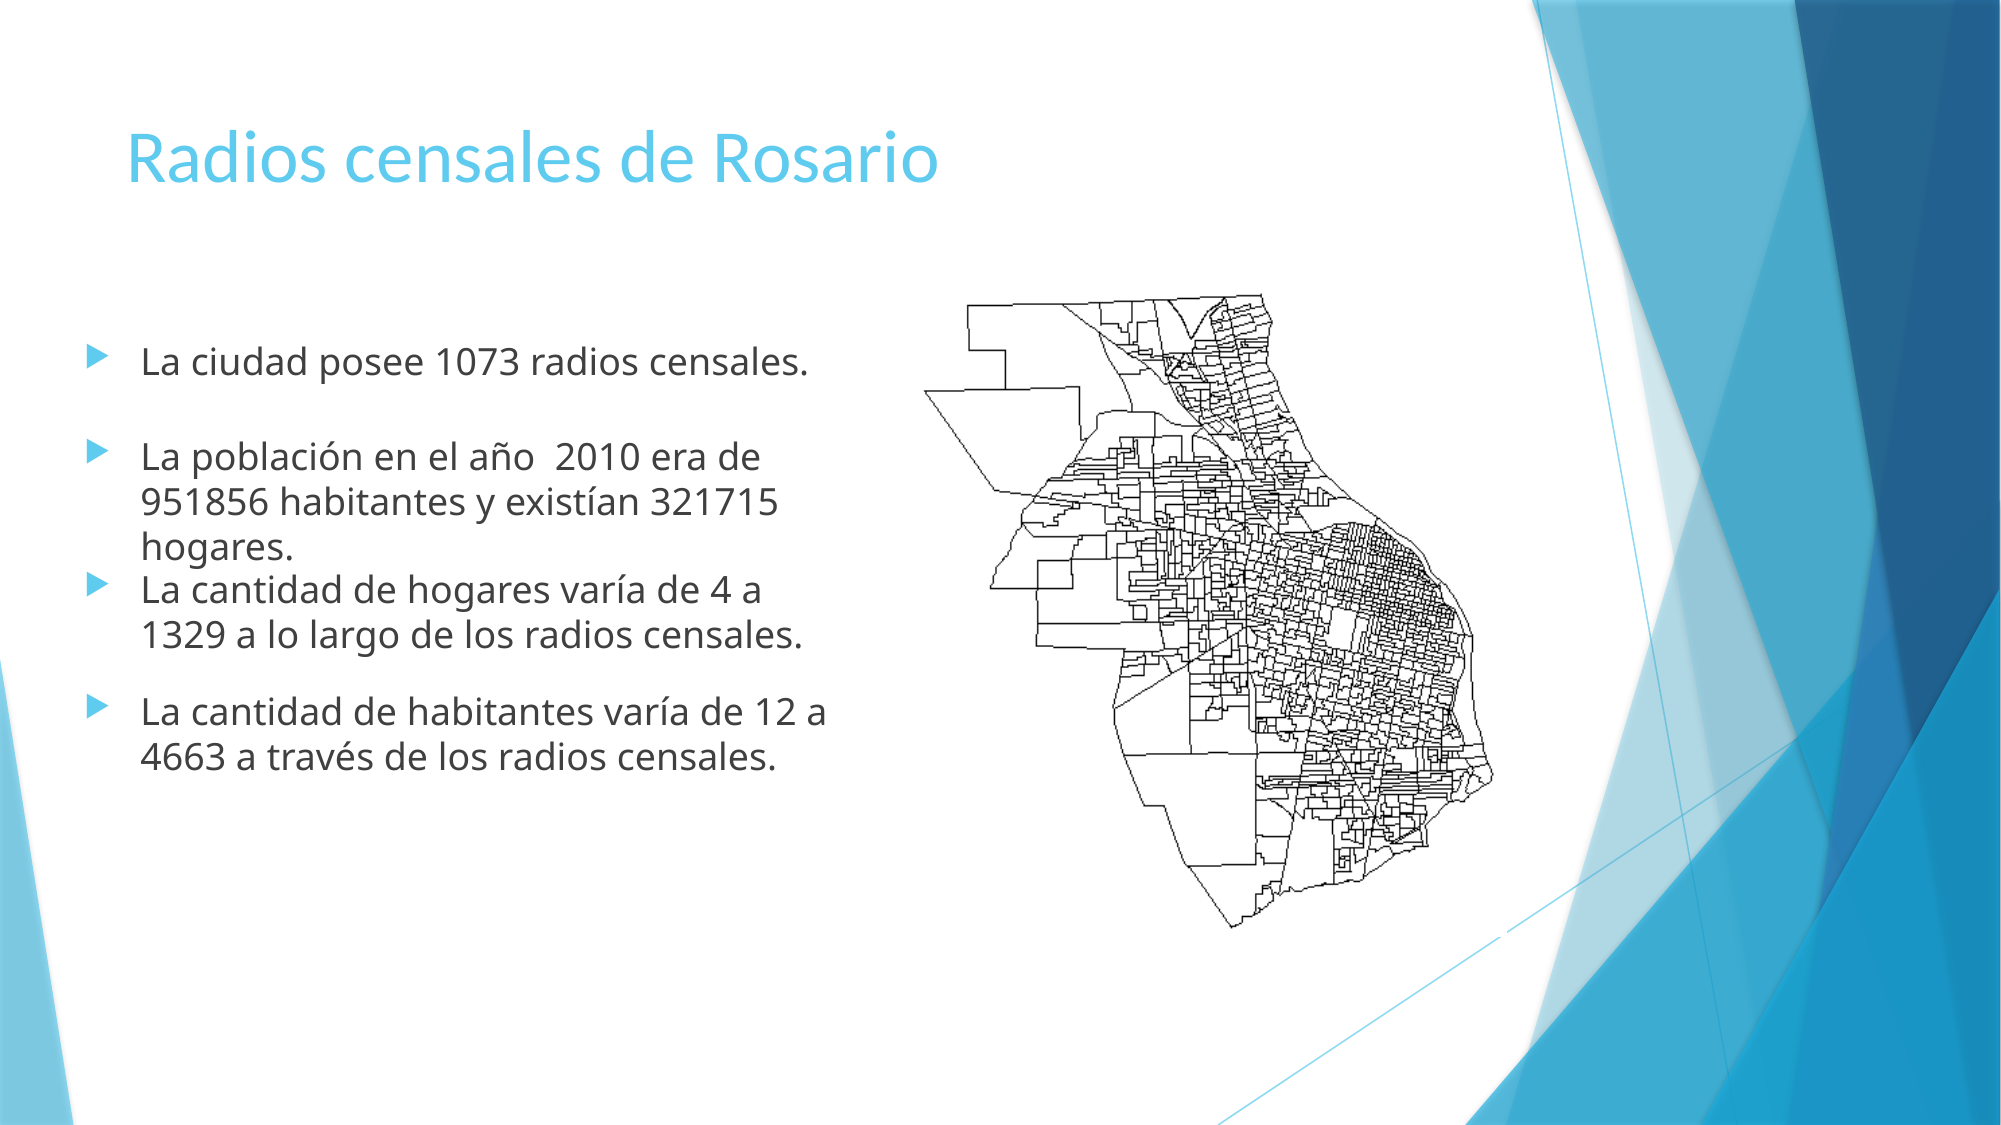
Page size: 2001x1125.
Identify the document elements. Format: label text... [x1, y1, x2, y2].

text_box La ciudad posee 1073 radios censales. [69, 330, 889, 456]
text_box La cantidad de hogares varía de 4 a 1329 a lo largo de los radios censales. [69, 558, 864, 679]
list La población en el año 2010 era de 951856 habitantes y existían 321715 hogares. [69, 425, 903, 591]
title Radios censales de Rosario [111, 99, 1522, 317]
picture [908, 291, 1507, 938]
text_box La cantidad de habitantes varía de 12 a 4663 a través de los radios censales. [69, 679, 903, 806]
